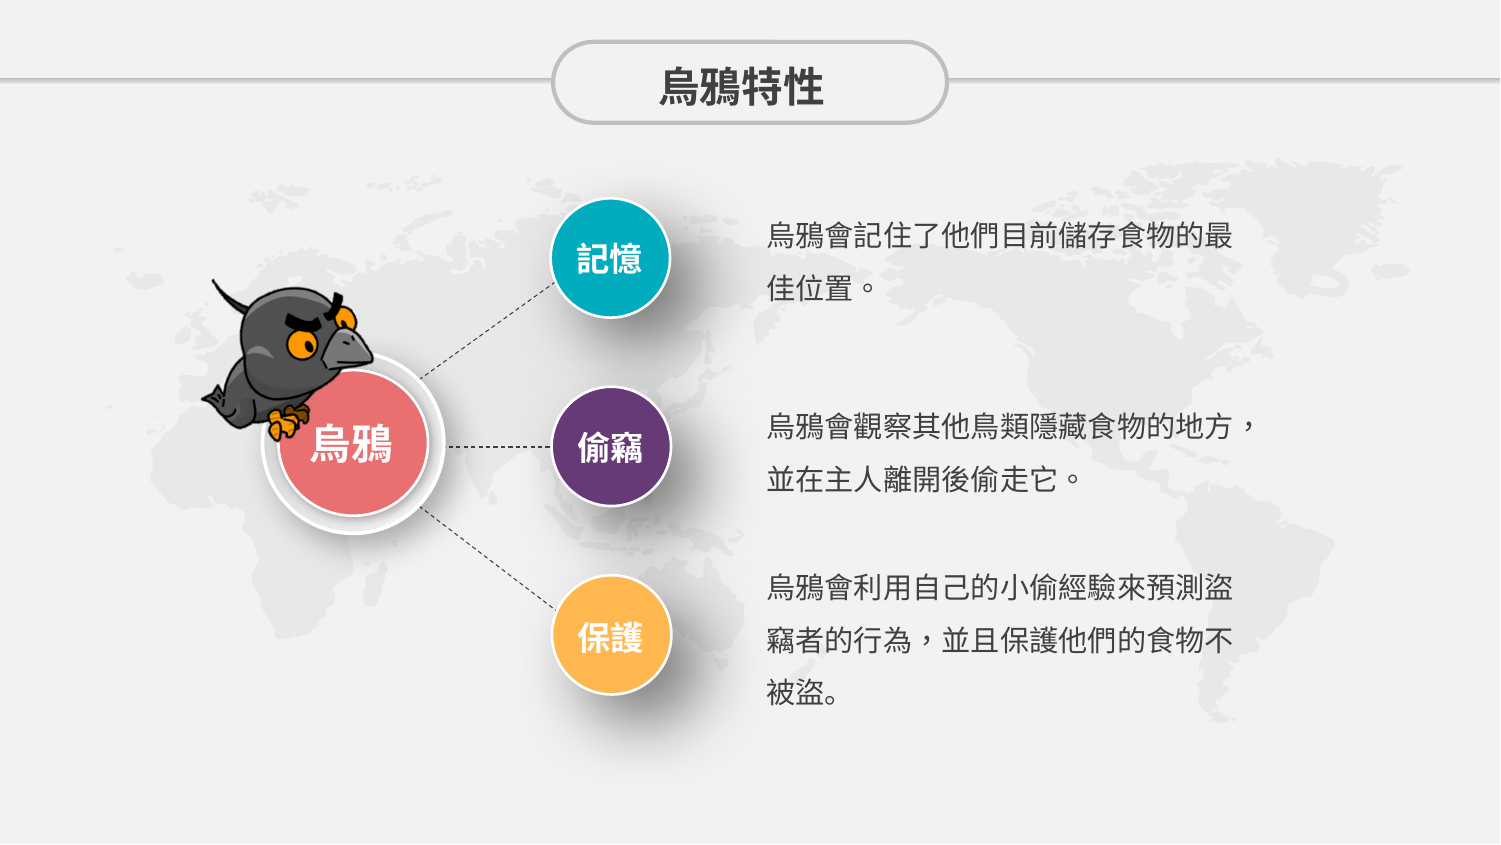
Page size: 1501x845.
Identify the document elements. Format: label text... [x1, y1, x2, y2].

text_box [419, 271, 572, 623]
text_box 烏鴉會利用自己的小偷經驗來預測盜竊者的行為，並且保護他們的食物不被盜。 [750, 557, 1276, 704]
text_box 烏鴉會觀察其他鳥類隱藏食物的地方，並在主人離開後偷走它。 [750, 370, 1276, 517]
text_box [551, 575, 672, 695]
picture [155, 229, 374, 468]
text_box 烏鴉特性 [646, 55, 837, 117]
text_box 烏鴉會記住了他們目前儲存食物的最佳位置。 [750, 179, 1276, 326]
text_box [551, 386, 672, 507]
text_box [262, 352, 444, 534]
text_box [550, 198, 671, 318]
